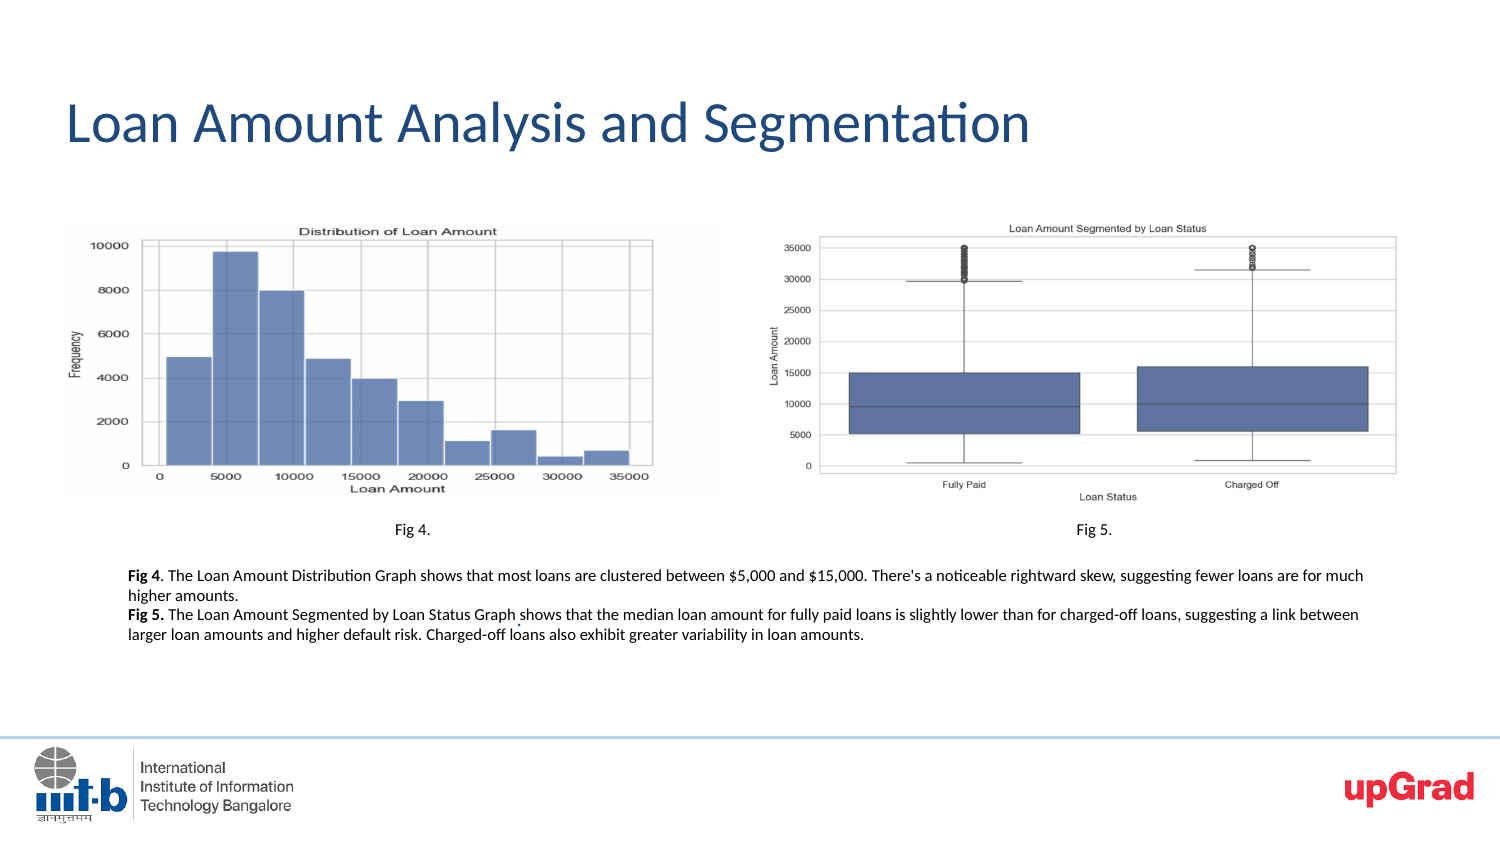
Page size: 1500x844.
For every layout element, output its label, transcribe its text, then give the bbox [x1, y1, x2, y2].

text_box Fig 4. [182, 505, 643, 551]
text_box [24, 746, 302, 831]
text_box Fig 4. The Loan Amount Distribution Graph shows that most loans are clustered between $5,000 and $15,000. There's a noticeable rightward skew, suggesting fewer loans are for much higher amounts. Fig 5. The Loan Amount Segmented by Loan Status Graph shows that the median loan amount for fully paid loans is slightly lower than for charged-off loans, suggesting a link between larger loan amounts and higher default risk. Charged-off loans also exhibit greater variability in loan amounts. [113, 549, 1387, 694]
title . [59, 208, 1424, 614]
list Loan Amount Analysis and Segmentation [59, 0, 1424, 158]
picture [749, 222, 1418, 505]
picture [61, 224, 721, 497]
text_box [1335, 746, 1485, 844]
text_box Fig 5. [790, 511, 1399, 551]
text_box [887, 600, 1287, 697]
